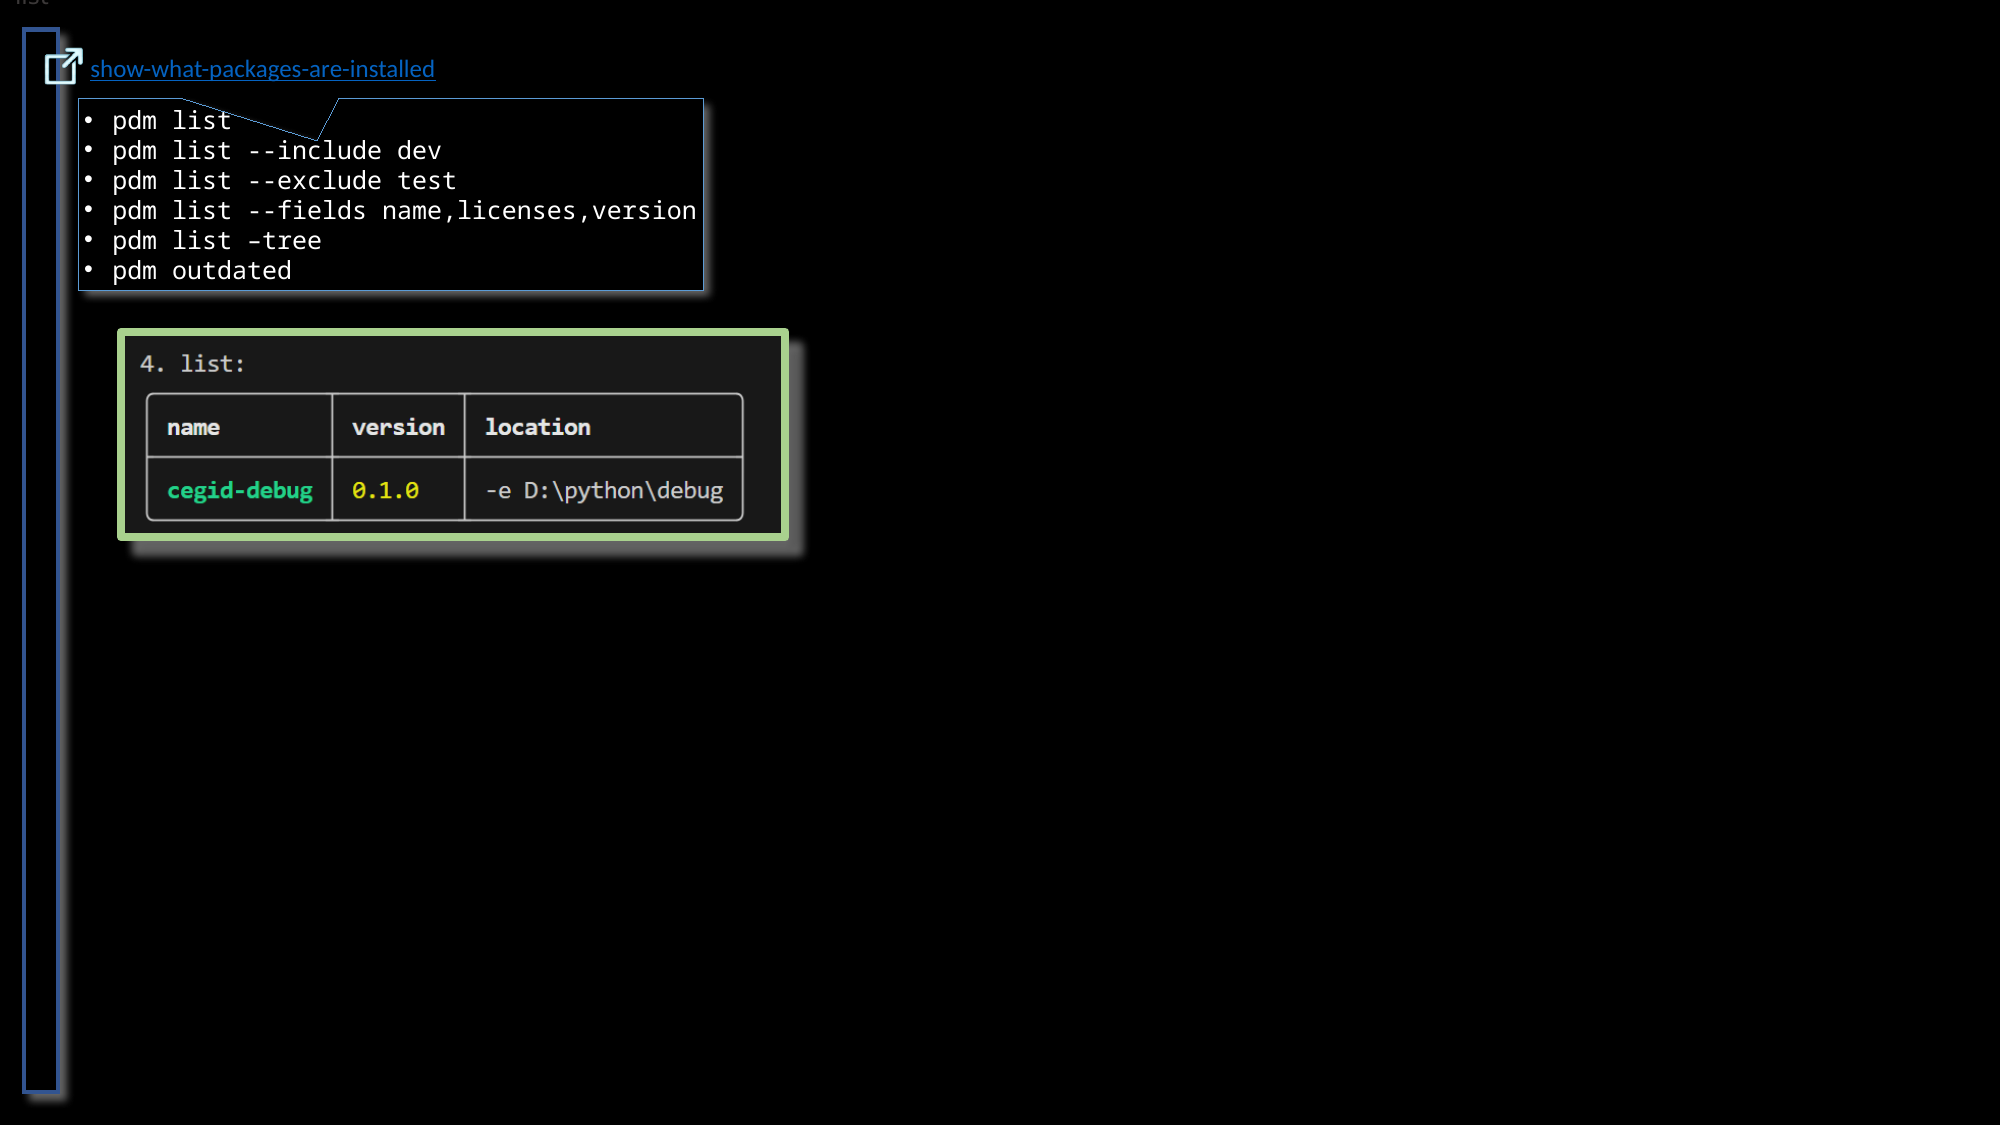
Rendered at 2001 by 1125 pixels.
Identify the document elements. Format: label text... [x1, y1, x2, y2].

text_box what [59, 31, 70, 43]
text_box pdm list pdm list --include dev pdm list --exclude test pdm list --fields name,licenses,version pdm list –tree pdm outdated [78, 98, 704, 291]
text_box [23, 28, 59, 1093]
title 10. list [0, 0, 97, 152]
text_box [40, 43, 454, 91]
picture [125, 335, 781, 534]
